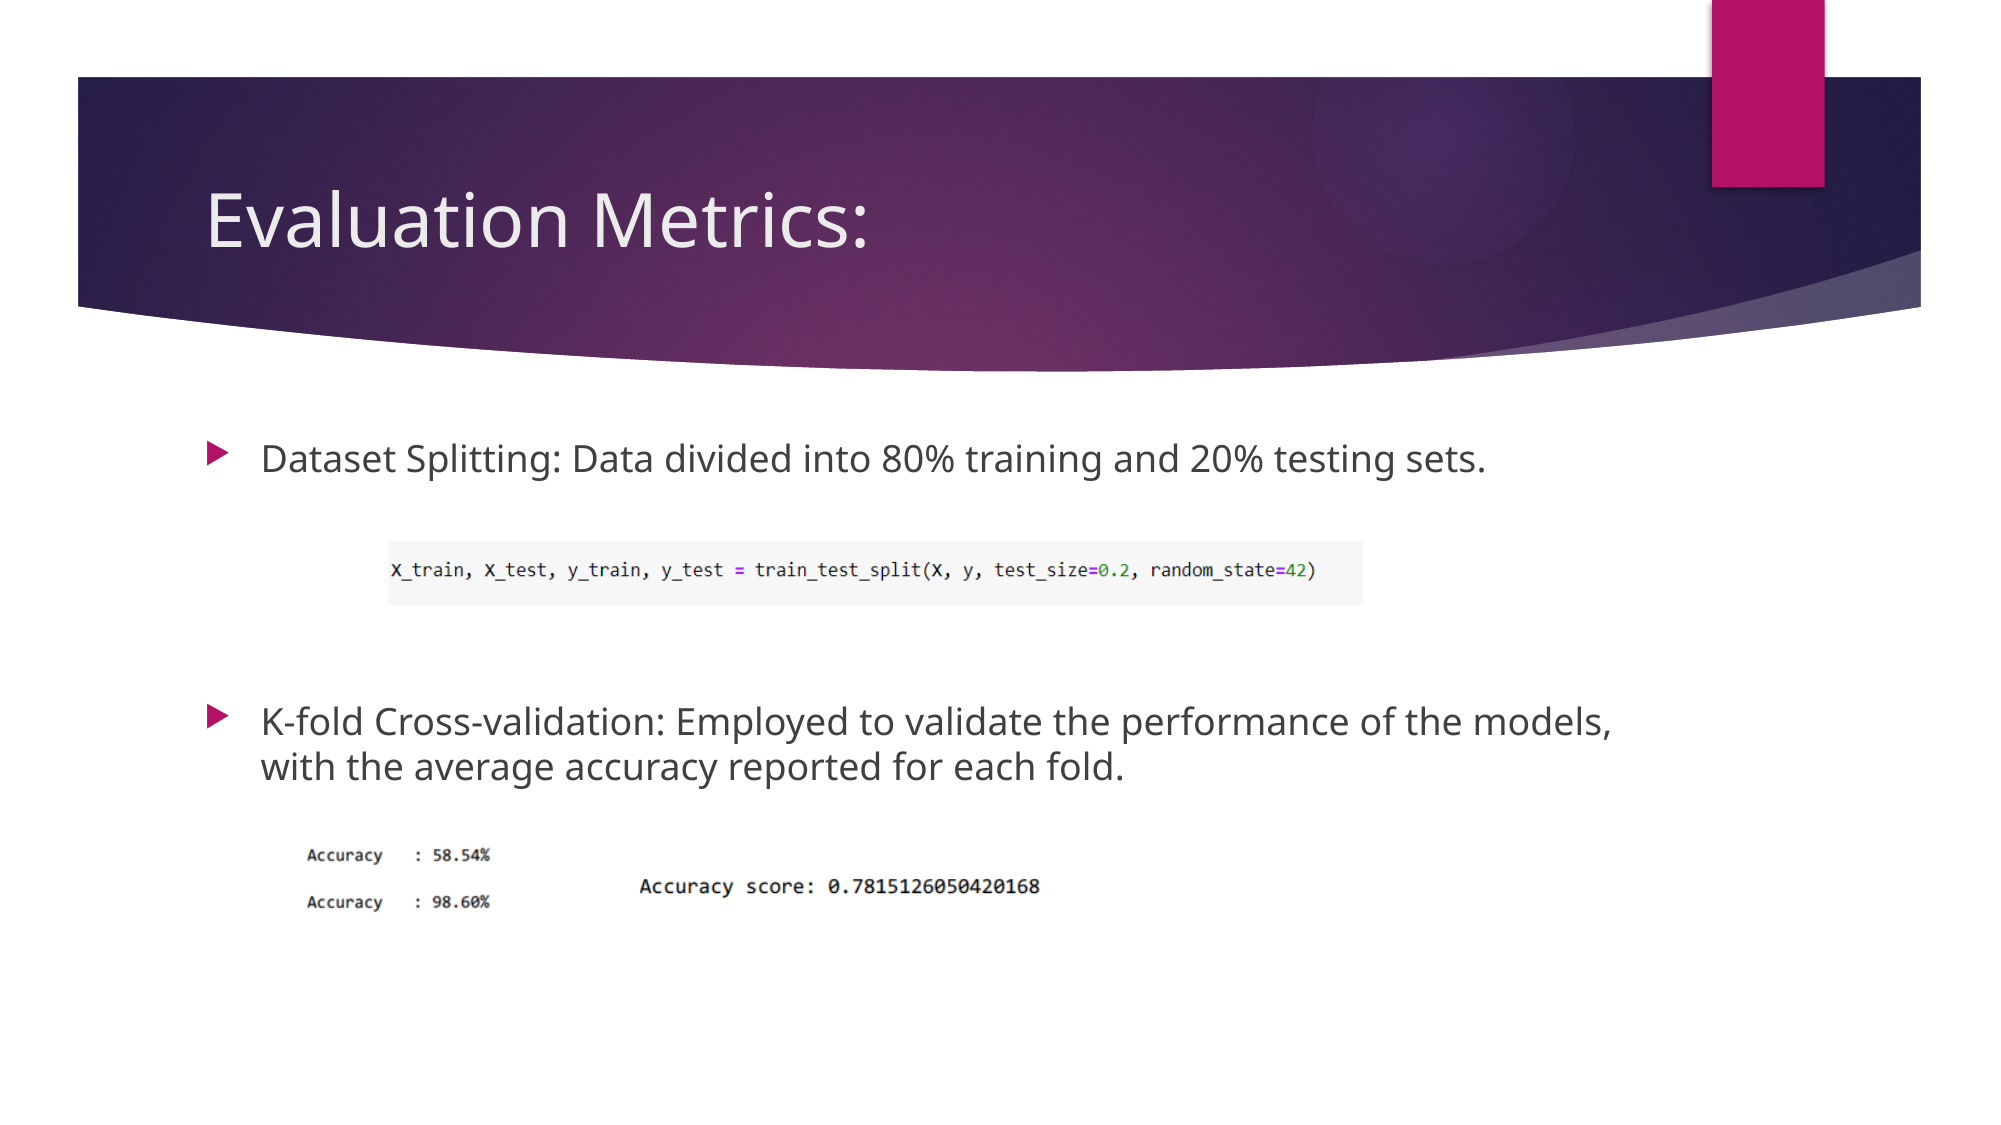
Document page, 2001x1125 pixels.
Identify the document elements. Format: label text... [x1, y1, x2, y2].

title Evaluation Metrics: [189, 159, 1627, 276]
picture [628, 864, 1057, 920]
picture [413, 891, 500, 917]
picture [388, 541, 1363, 605]
picture [413, 844, 500, 869]
list Dataset Splitting: Data divided into 80% training and 20% testing sets. K-fold Cross-validation: Employed to validate the performance of the models, with the average accuracy reported for each fold. [189, 427, 1638, 988]
picture [299, 891, 389, 917]
picture [299, 844, 389, 869]
